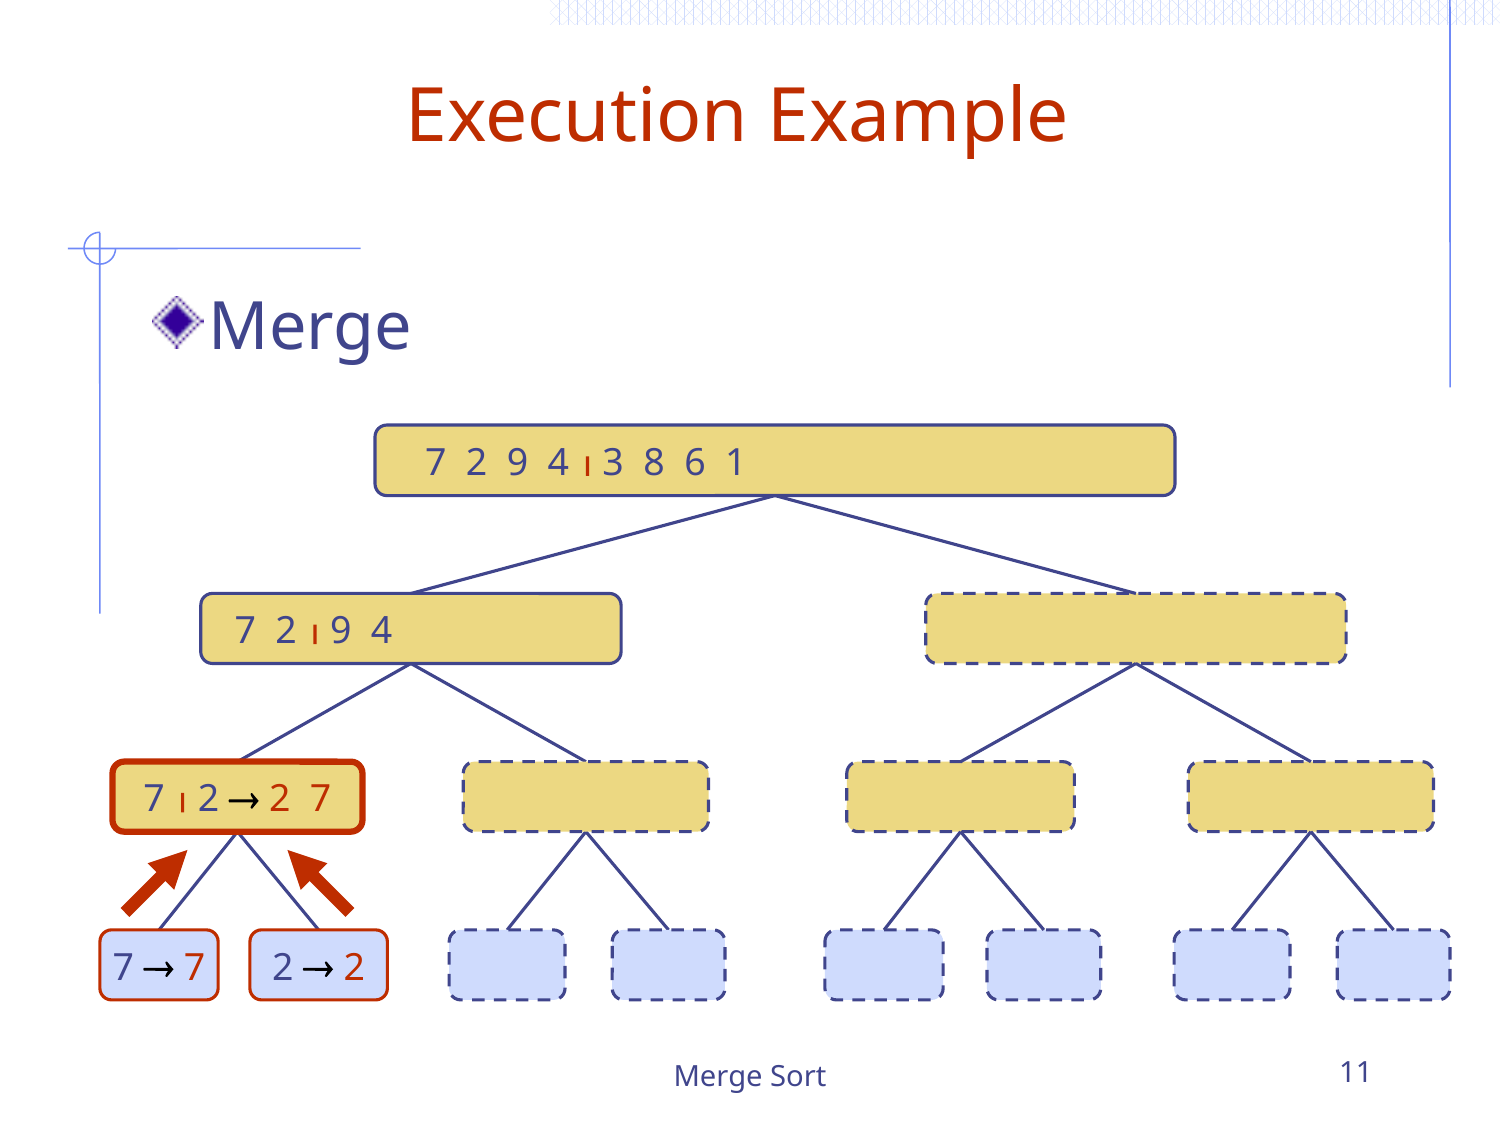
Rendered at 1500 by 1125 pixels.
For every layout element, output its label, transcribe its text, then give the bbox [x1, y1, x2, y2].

text_box 1  1 [1337, 929, 1450, 1000]
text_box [410, 496, 773, 593]
text_box 7  2  2 7 [112, 761, 363, 832]
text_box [1135, 664, 1312, 761]
text_box 4  4 [612, 929, 725, 1000]
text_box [883, 833, 958, 929]
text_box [237, 664, 409, 759]
text_box 3 8  3 8 [846, 761, 1075, 832]
text_box 9  9 [449, 929, 566, 1000]
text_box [960, 833, 1045, 929]
text_box Execution Example [99, 73, 1375, 165]
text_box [774, 496, 1137, 593]
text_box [585, 833, 669, 929]
text_box 8  8 [986, 929, 1101, 1000]
list Merge [137, 275, 1413, 400]
text_box 3  3 [824, 929, 944, 1000]
text_box Merge Sort [512, 1024, 988, 1100]
text_box 9 4  4 9 [463, 761, 709, 832]
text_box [158, 834, 236, 929]
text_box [506, 833, 583, 929]
text_box 6  6 [1174, 929, 1291, 1000]
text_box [1231, 833, 1308, 929]
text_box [410, 664, 587, 761]
text_box 7 2 9 4  3 8 6 1  1 2 3 4 6 7 8 9 [375, 425, 1176, 496]
text_box 2  2 [249, 929, 388, 1000]
text_box 7 2  9 4  2 4 7 9 [200, 593, 622, 664]
text_box 7  7 [99, 929, 219, 1000]
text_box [237, 834, 319, 929]
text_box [1310, 833, 1394, 929]
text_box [960, 664, 1134, 761]
text_box 11 [1074, 1024, 1388, 1100]
picture [152, 296, 204, 349]
text_box 3 8 6 1  1 3 8 6 [925, 593, 1347, 664]
text_box 6 1  1 6 [1188, 761, 1434, 832]
